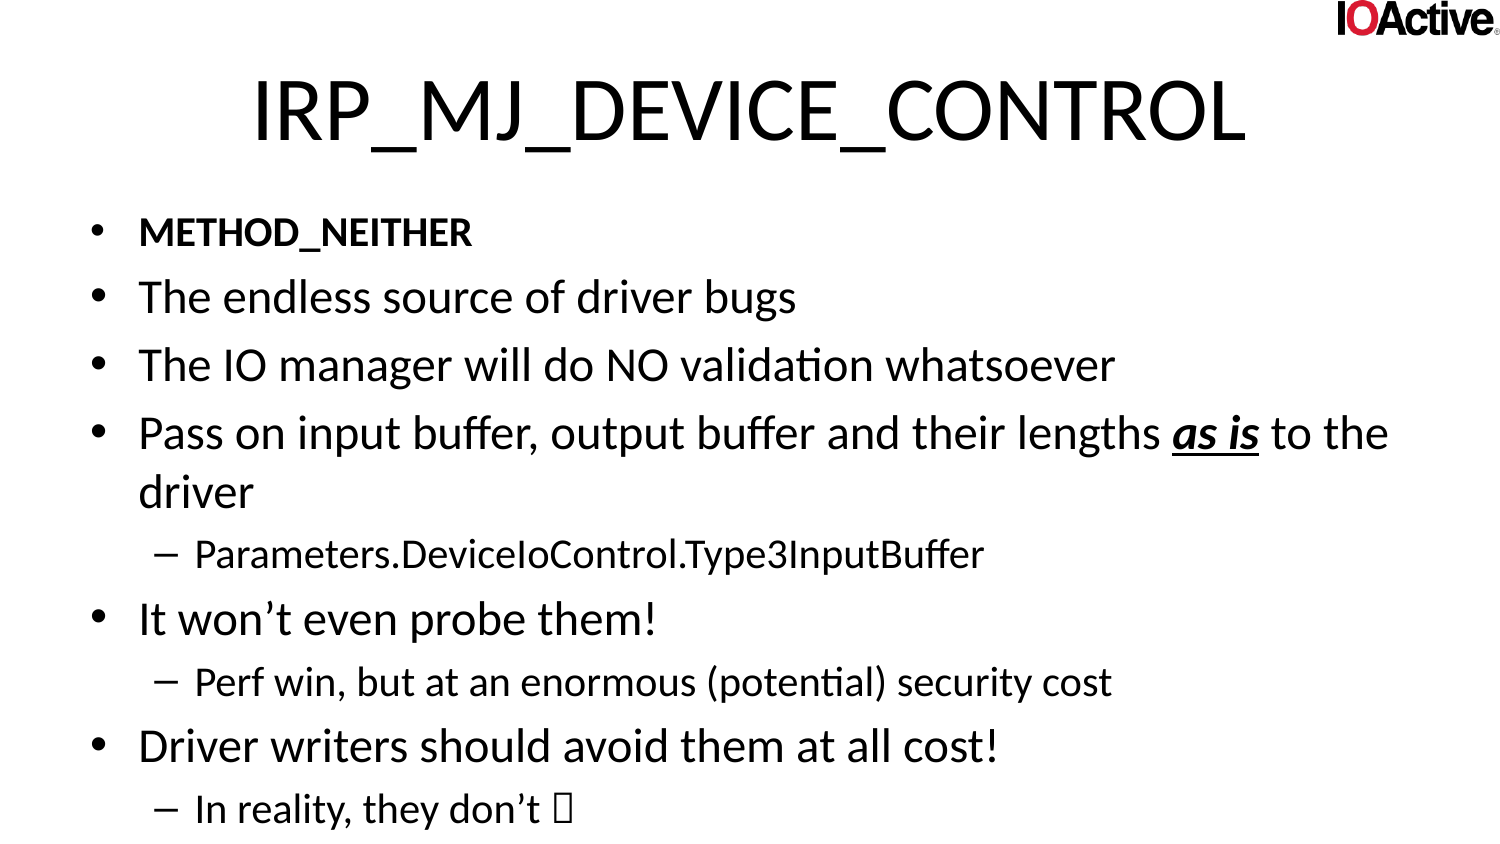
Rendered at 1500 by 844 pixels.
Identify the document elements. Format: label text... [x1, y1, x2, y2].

picture [1337, 0, 1500, 36]
title IRP_MJ_DEVICE_CONTROL [75, 33, 1425, 175]
list METHOD_NEITHER The endless source of driver bugs The IO manager will do NO validation whatsoever Pass on input buffer, output buffer and their lengths as is to the driver Parameters.DeviceIoControl.Type3InputBuffer It won’t even probe them! Perf win, but at an enormous (potential) security cost Driver writers should avoid them at all cost! In reality, they don’t  [75, 196, 1425, 844]
